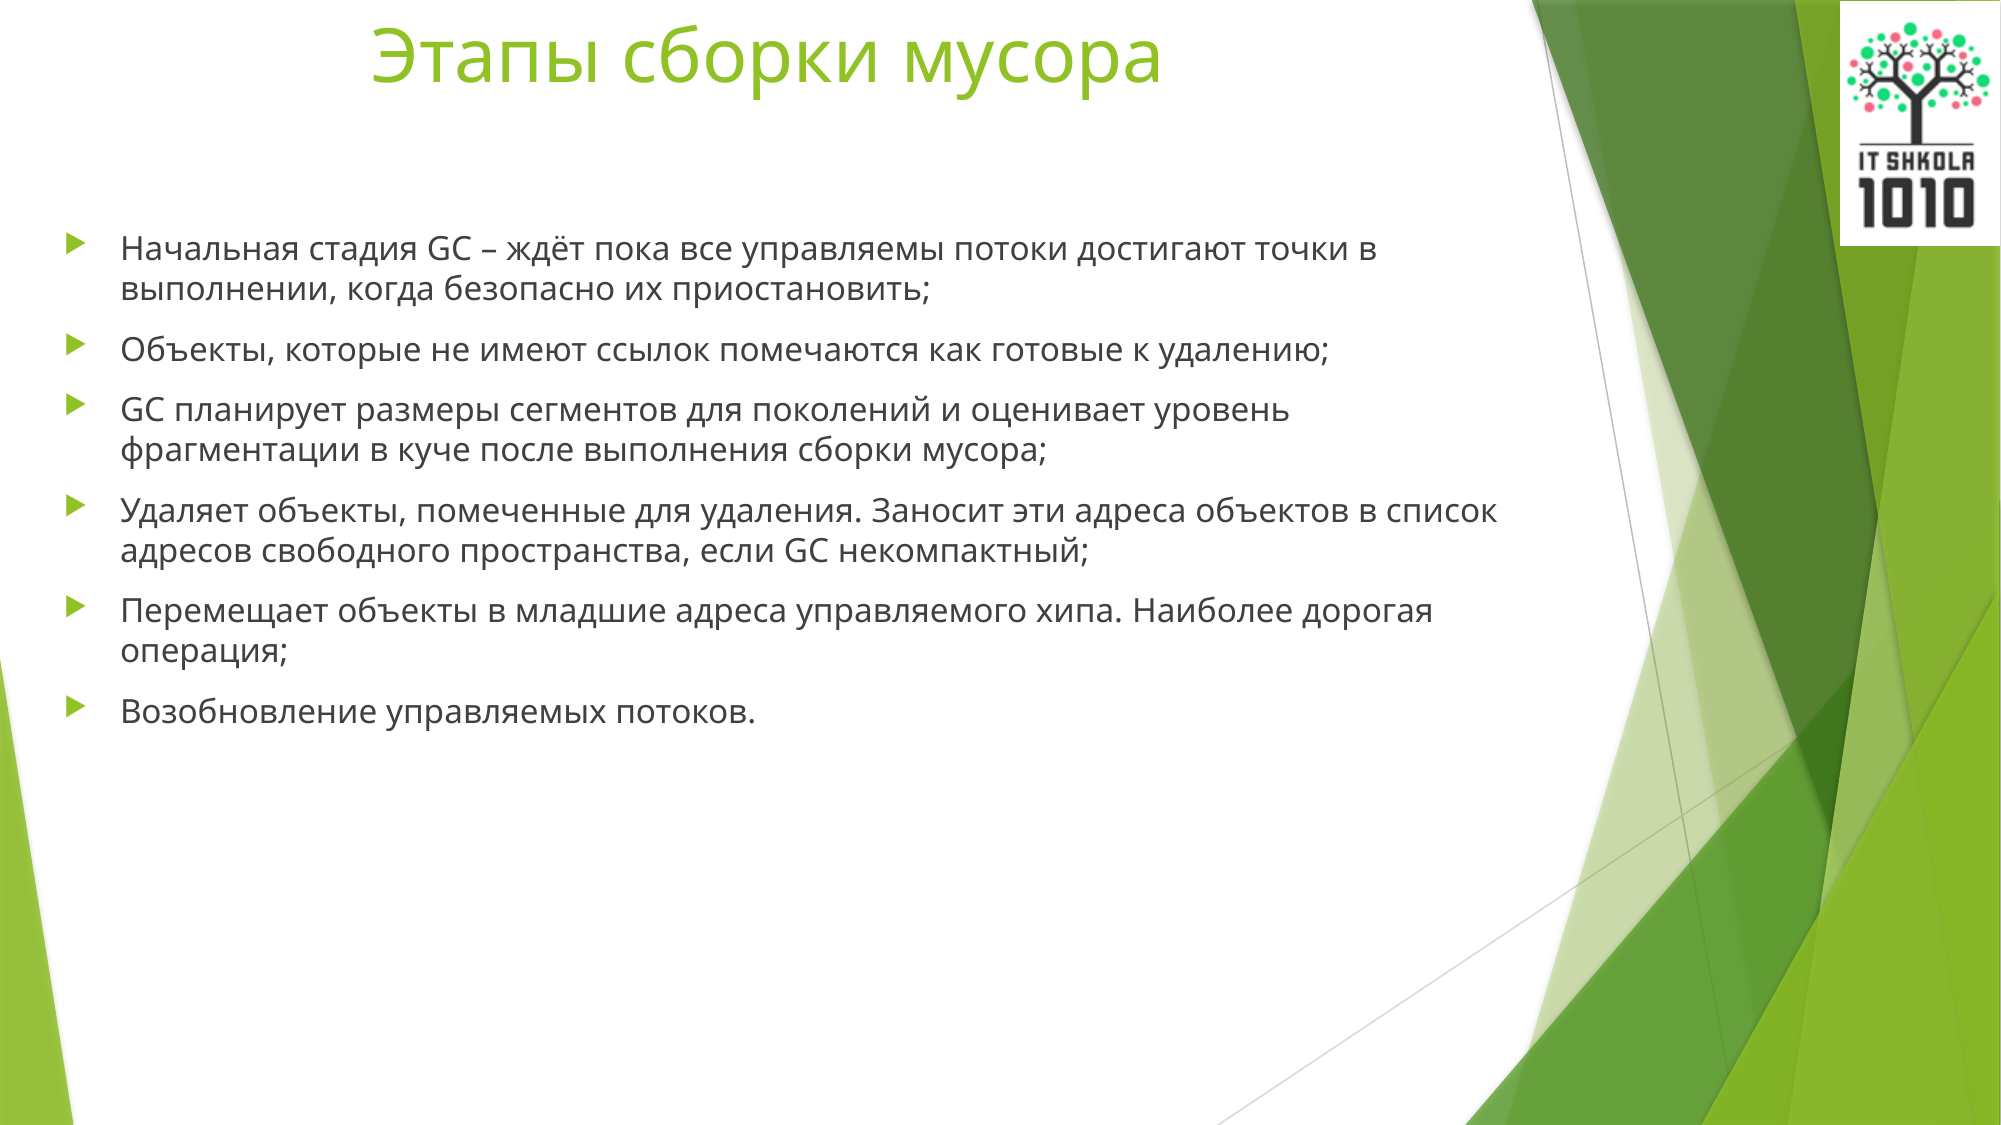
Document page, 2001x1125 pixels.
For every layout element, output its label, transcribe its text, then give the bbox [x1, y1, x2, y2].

list Начальная стадия GC – ждёт пока все управляемы потоки достигают точки в выполнении, когда безопасно их приостановить; Объекты, которые не имеют ссылок помечаются как готовые к удалению; GC планирует размеры сегментов для поколений и оценивает уровень фрагментации в куче после выполнения сборки мусора; Удаляет объекты, помеченные для удаления. Заносит эти адреса объектов в список адресов свободного пространства, если GC некомпактный; Перемещает объекты в младшие адреса управляемого хипа. Наиболее дорогая операция; Возобновление управляемых потоков. [48, 219, 1538, 1019]
title Этапы сборки мусора [0, 0, 1538, 112]
picture [1839, 0, 2000, 246]
